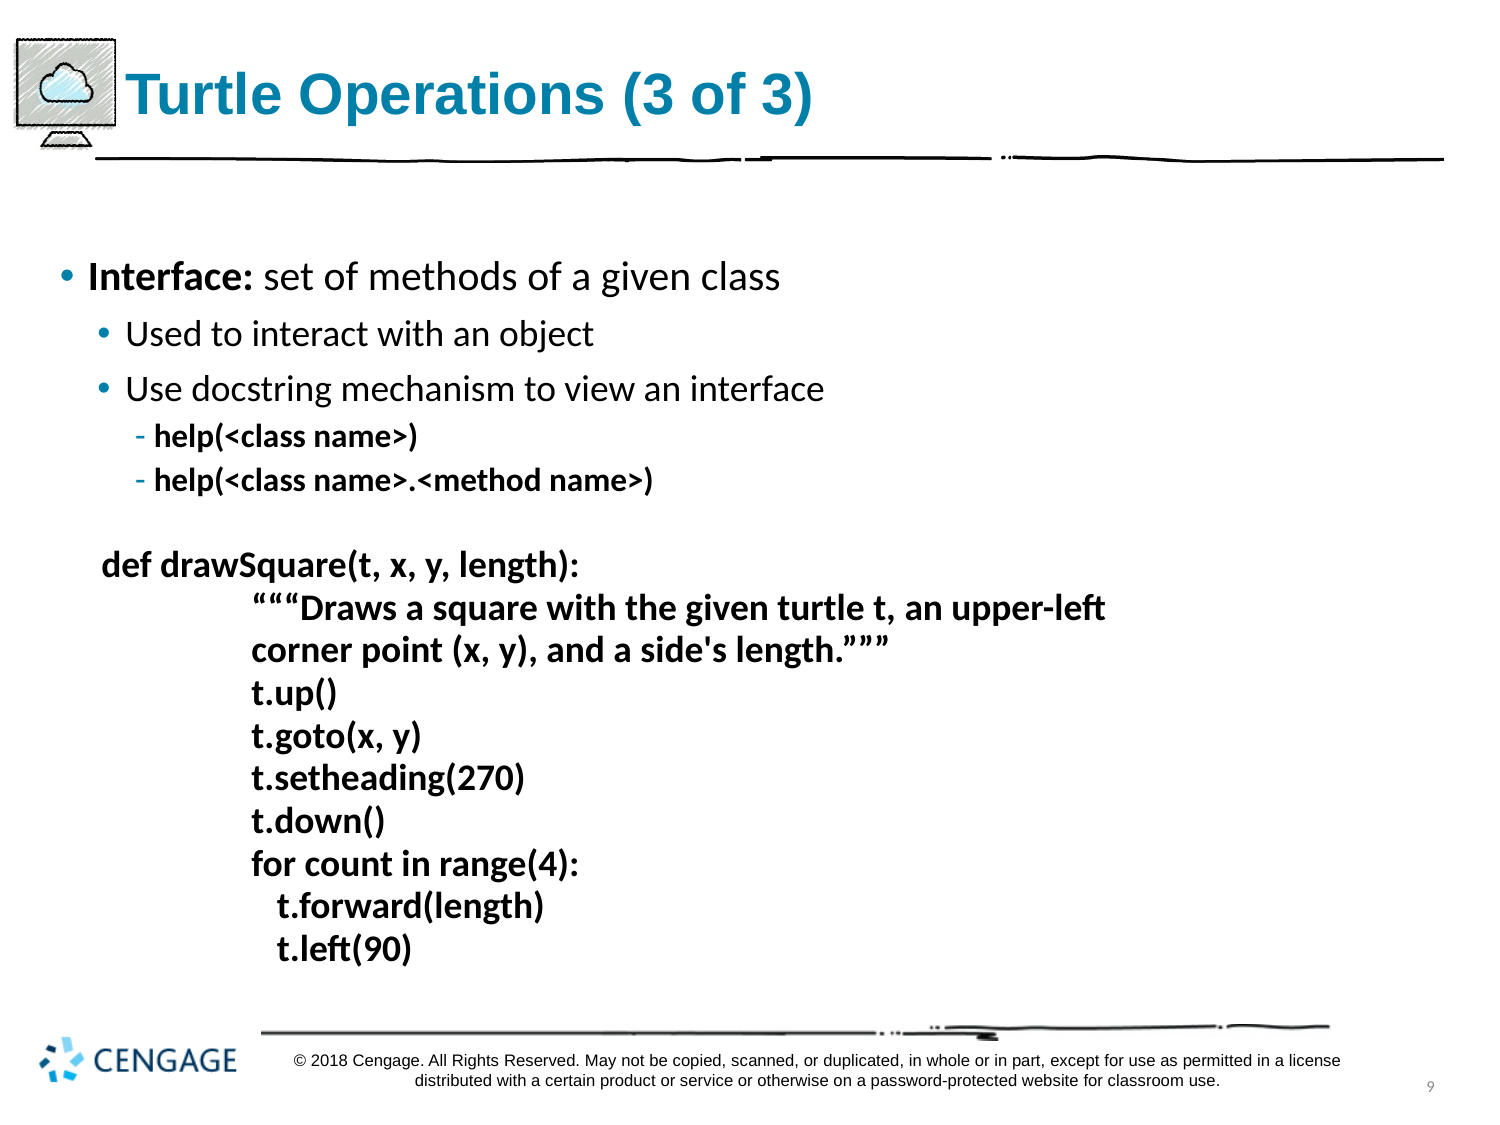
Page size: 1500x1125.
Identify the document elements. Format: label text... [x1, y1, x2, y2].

title Turtle Operations (3 of 3) [125, 55, 1442, 127]
picture [19, 1023, 249, 1095]
picture [95, 155, 1444, 163]
list def drawSquare(t, x, y, length): “““Draws a square with the given turtle t, an upper-left corner point (x, y), and a side's length.””” t.up() t.goto(x, y) t.setheading(270) t.down() for count in range(4): t.forward(length) t.left(90) [63, 543, 1445, 1019]
picture [13, 36, 117, 151]
list Interface: set of methods of a given class Used to interact with an object Use docstring mechanism to view an interface help(<class name>) help(<class name>.<method name>) [59, 252, 1441, 505]
footer © 2018 Cengage. All Rights Reserved. May not be copied, scanned, or duplicated, in whole or in part, except for use as permitted in a license distributed with a certain product or service or otherwise on a password-protected website for classroom use. [262, 1049, 1375, 1090]
picture [261, 1024, 1331, 1041]
